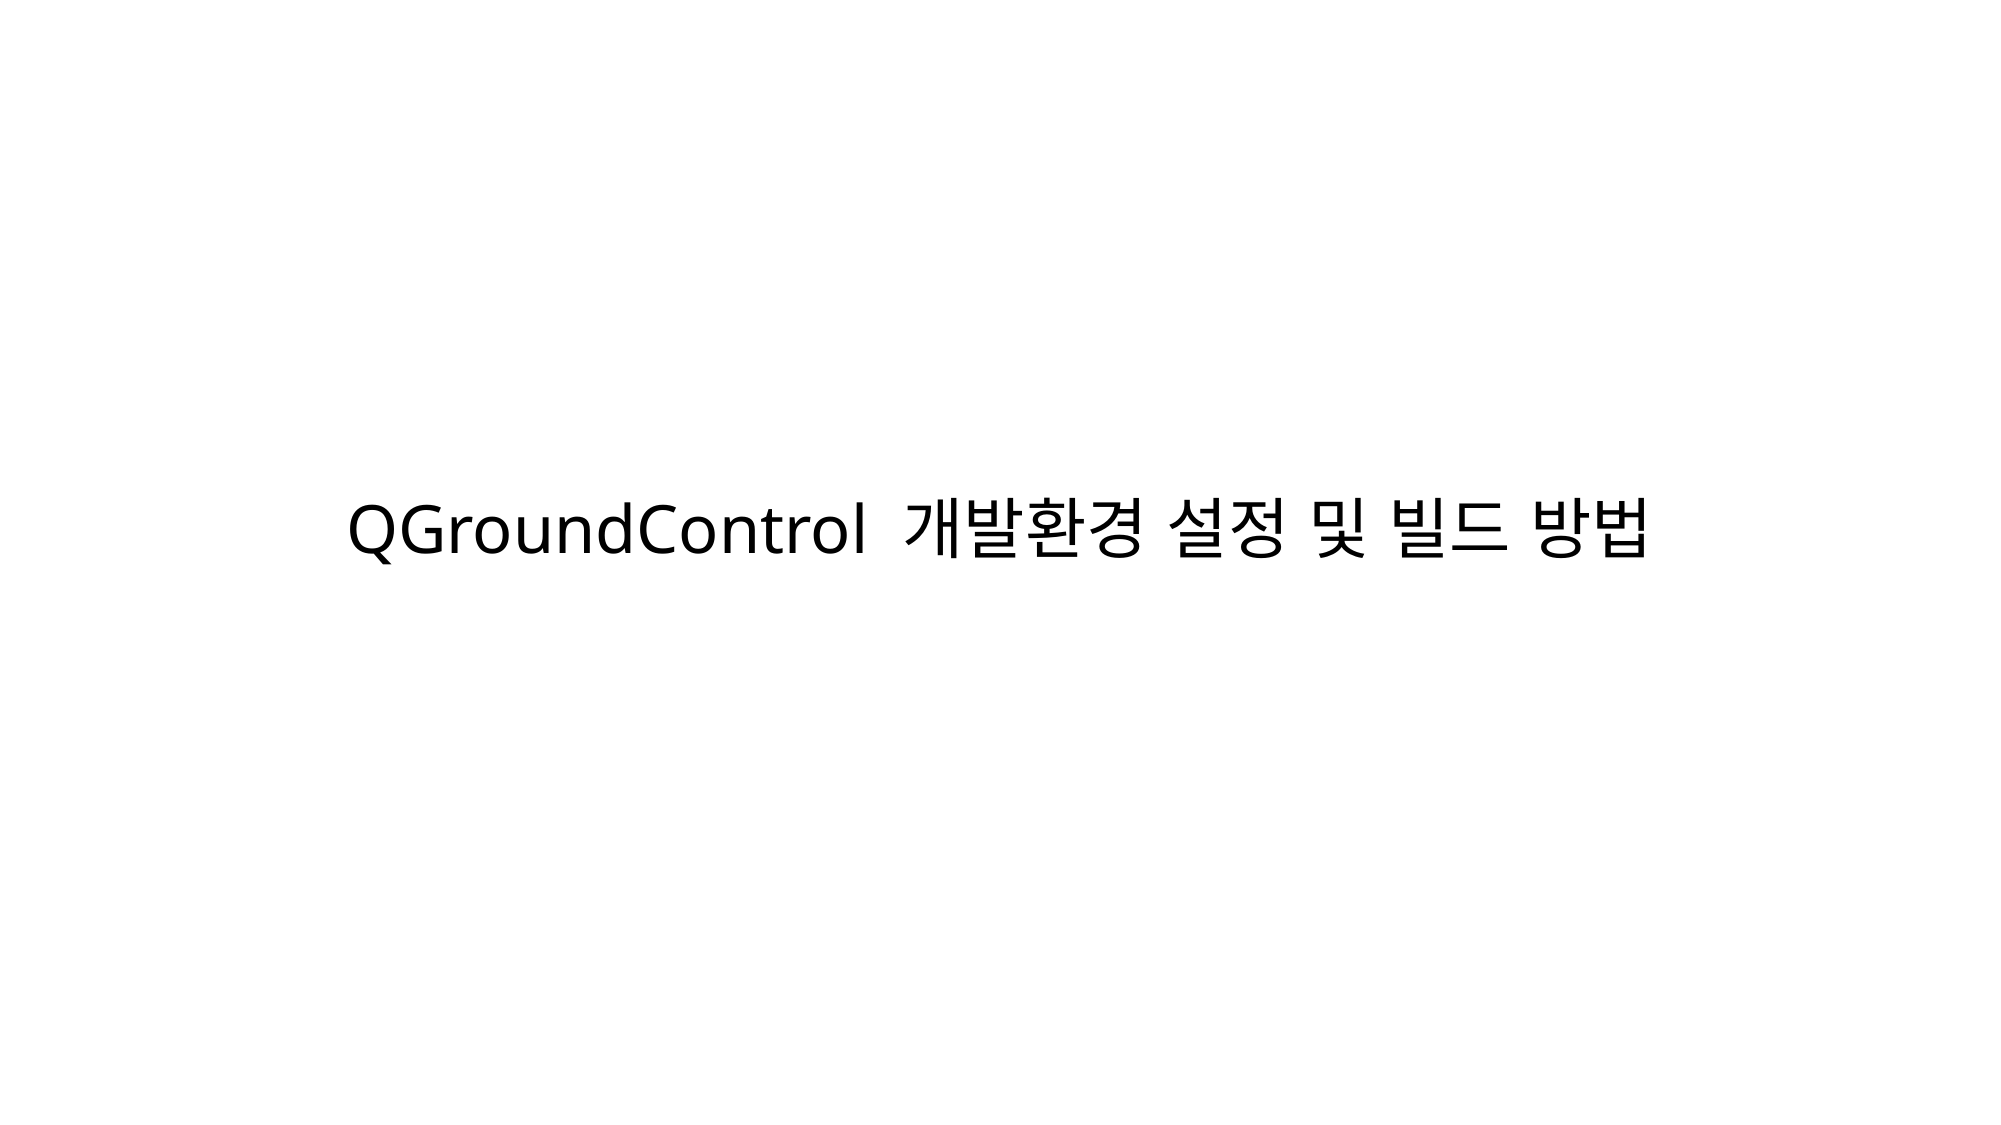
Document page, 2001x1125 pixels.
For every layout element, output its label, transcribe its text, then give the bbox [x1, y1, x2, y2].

title QGroundControl 개발환경 설정 및 빌드 방법 [249, 184, 1750, 576]
